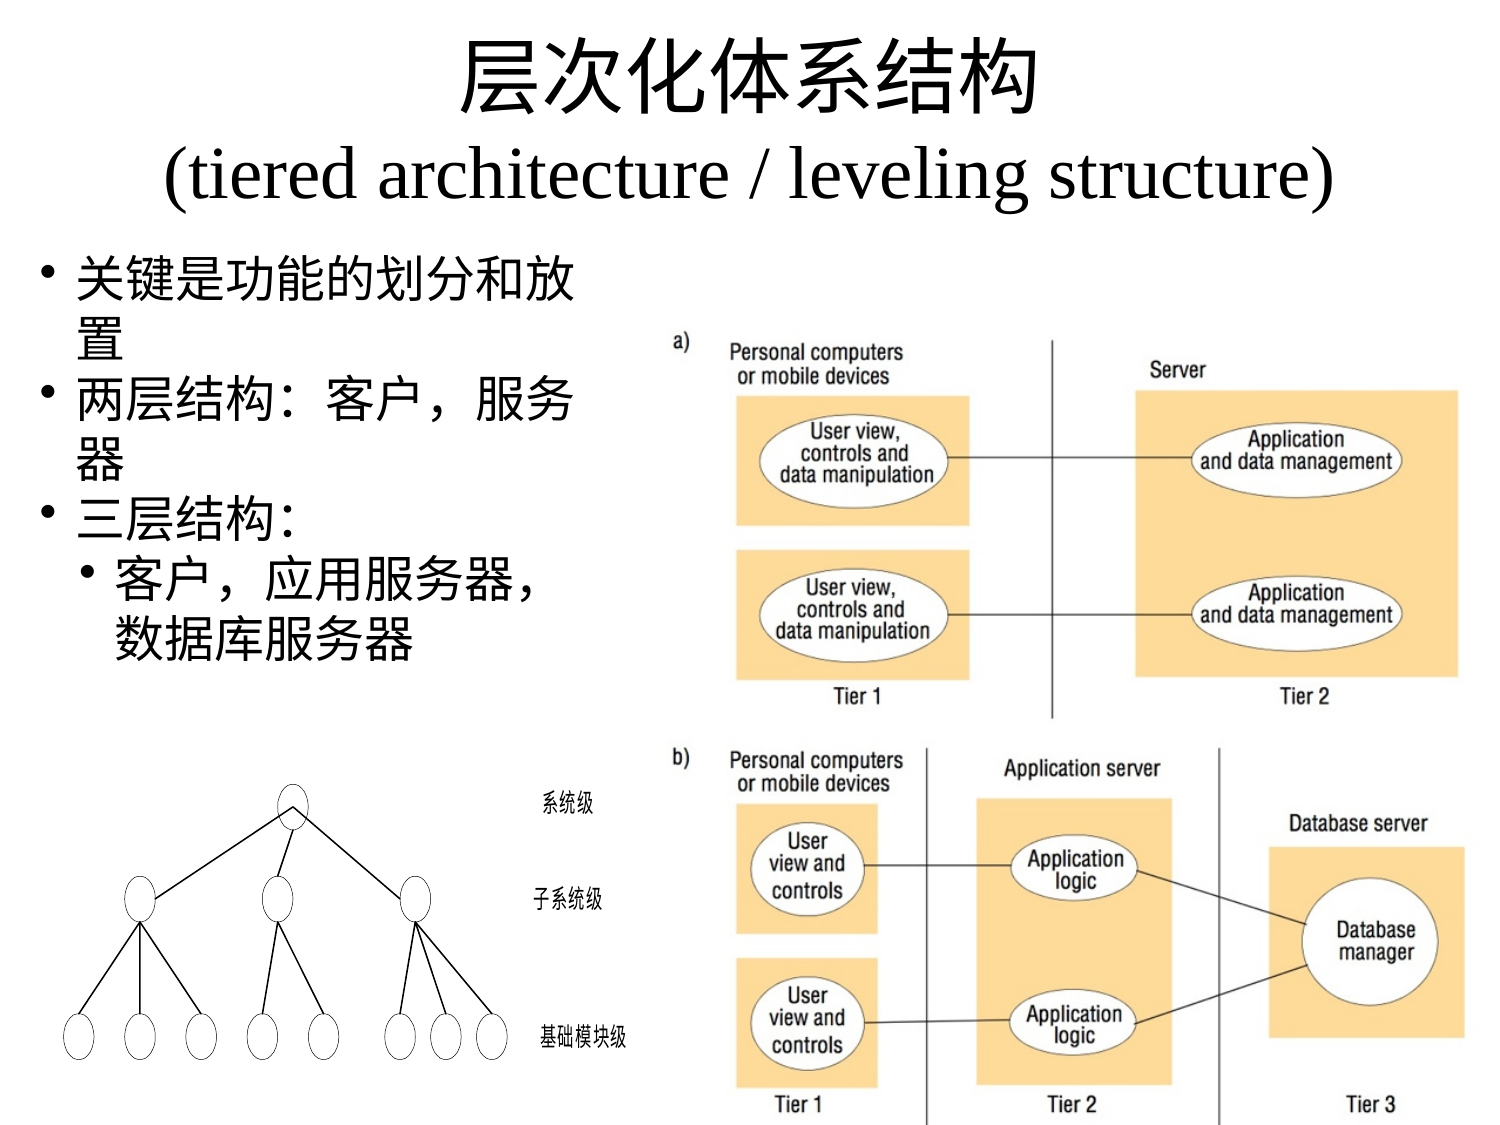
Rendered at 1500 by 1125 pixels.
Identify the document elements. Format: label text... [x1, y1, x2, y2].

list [62, 774, 649, 1072]
title 层次化体系结构 (tiered architecture / leveling structure) [37, 24, 1463, 213]
picture [654, 326, 1500, 1125]
text_box 关键是功能的划分和放置 两层结构：客户，服务器 三层结构： 客户，应用服务器，数据库服务器 [24, 240, 625, 676]
